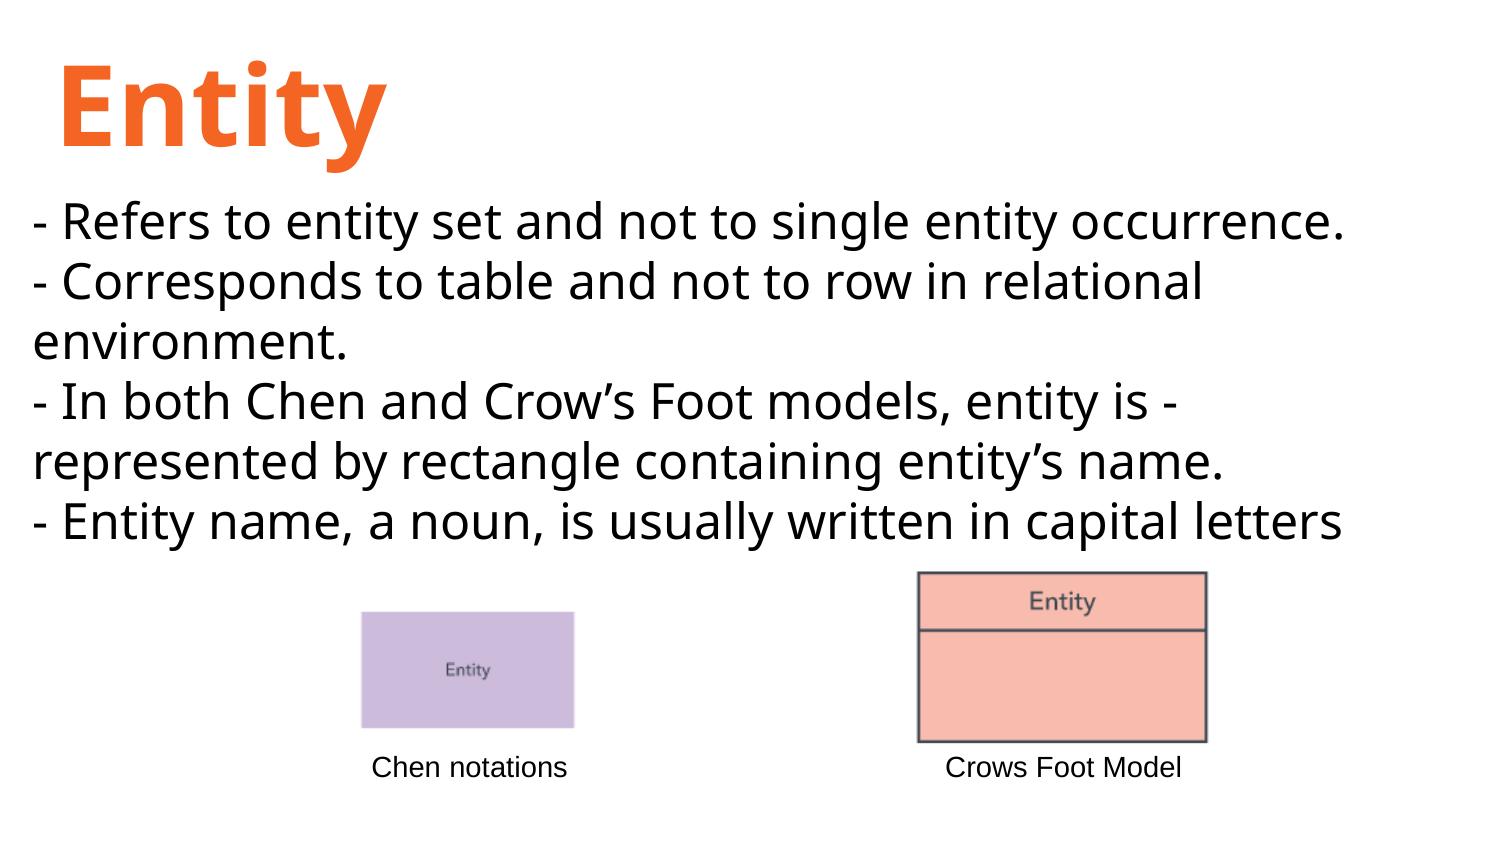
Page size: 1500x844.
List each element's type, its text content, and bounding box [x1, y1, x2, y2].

picture [905, 560, 1224, 761]
text_box Crows Foot Model [930, 769, 1199, 791]
title - Refers to entity set and not to single entity occurrence. - Corresponds to table and not to row in relational environment. - In both Chen and Crow’s Foot models, entity is - represented by rectangle containing entity’s name. - Entity name, a noun, is usually written in capital letters [18, 174, 1381, 302]
picture [345, 587, 596, 741]
title Entity [39, 19, 1419, 146]
text_box Chen notations [356, 750, 585, 791]
